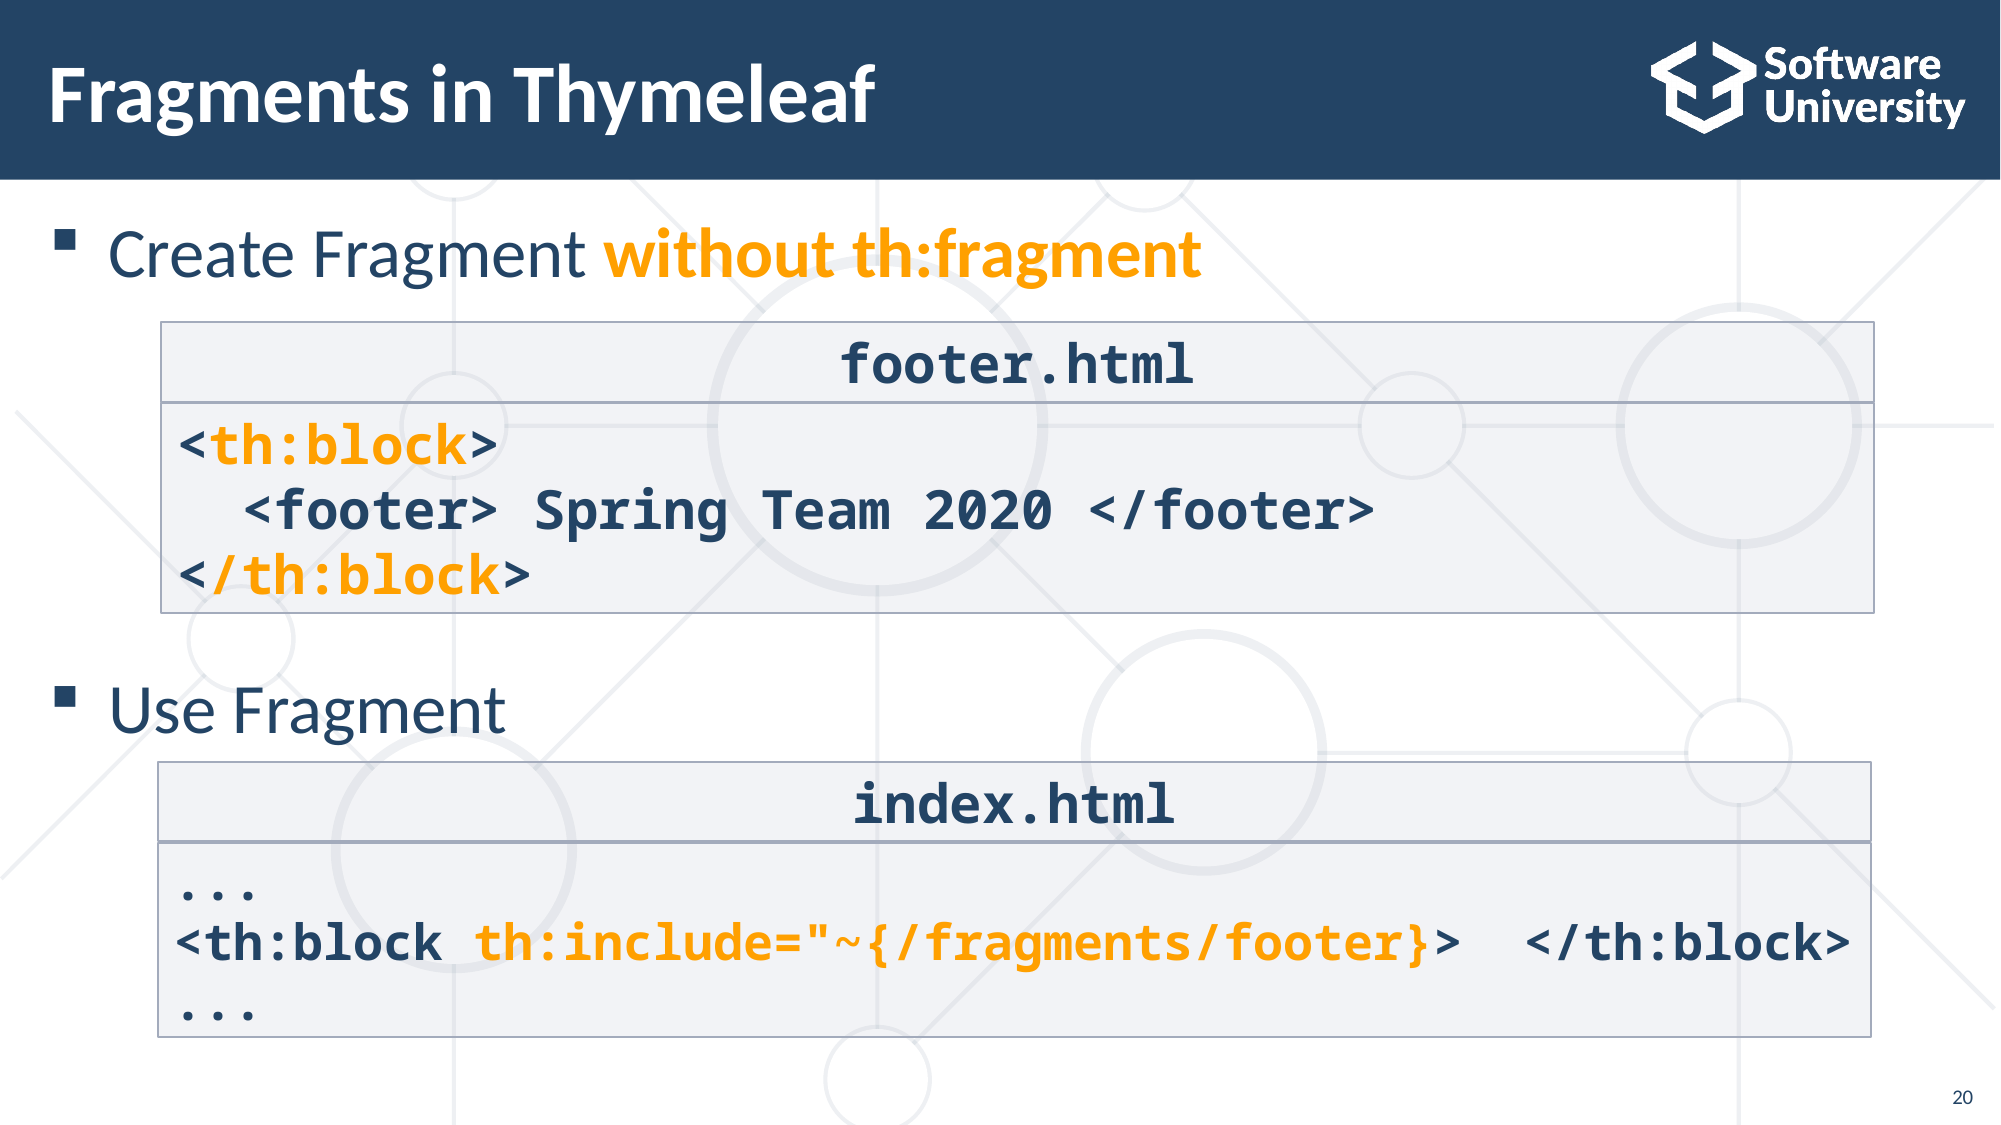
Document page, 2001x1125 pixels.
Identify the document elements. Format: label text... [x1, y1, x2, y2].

slide_number 20 [1927, 1067, 1989, 1117]
text_box <th:block> <footer> Spring Team 2020 </footer> </th:block> [161, 403, 1874, 613]
picture [1651, 41, 1966, 134]
list Create Fragment without th:fragment Use Fragment [31, 196, 1970, 1104]
text_box footer.html [161, 322, 1874, 402]
title Fragments in Thymeleaf [31, 16, 1625, 162]
text_box index.html [158, 761, 1871, 842]
text_box ... <th:block th:include="~{/fragments/footer}> </th:block> ... [158, 842, 1871, 1038]
